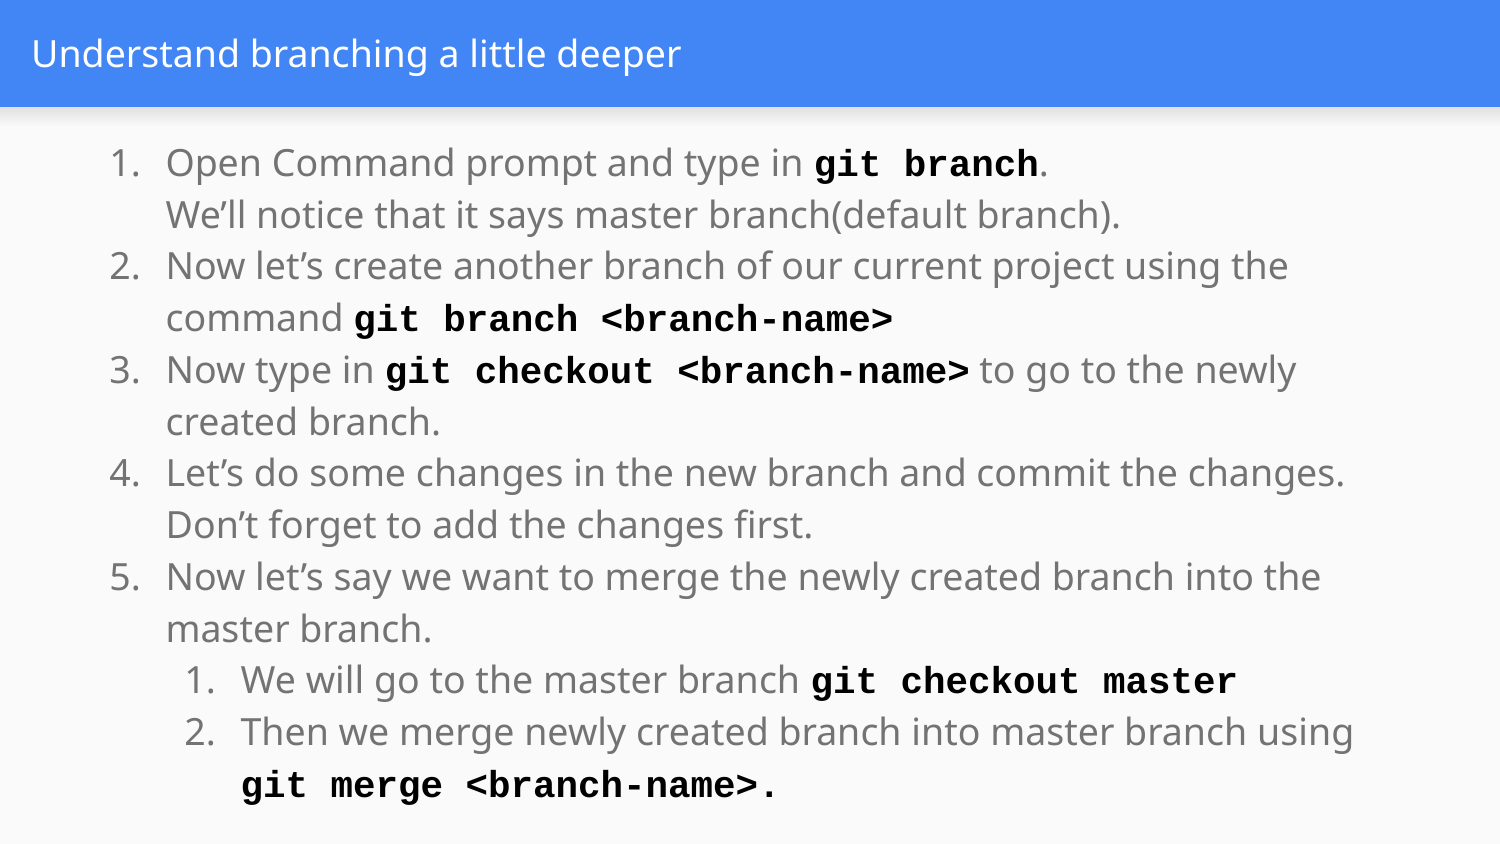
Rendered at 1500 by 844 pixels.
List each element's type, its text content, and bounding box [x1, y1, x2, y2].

title Understand branching a little deeper [16, 2, 1464, 102]
list Open Command prompt and type in git branch. We’ll notice that it says master branch(default branch). Now let’s create another branch of our current project using the command git branch <branch-name> Now type in git checkout <branch-name> to go to the newly created branch. Let’s do some changes in the new branch and commit the changes. Don’t forget to add the changes first. Now let’s say we want to merge the newly created branch into the master branch. We will go to the master branch git checkout master Then we merge newly created branch into master branch using git merge <branch-name>. [75, 117, 1425, 807]
